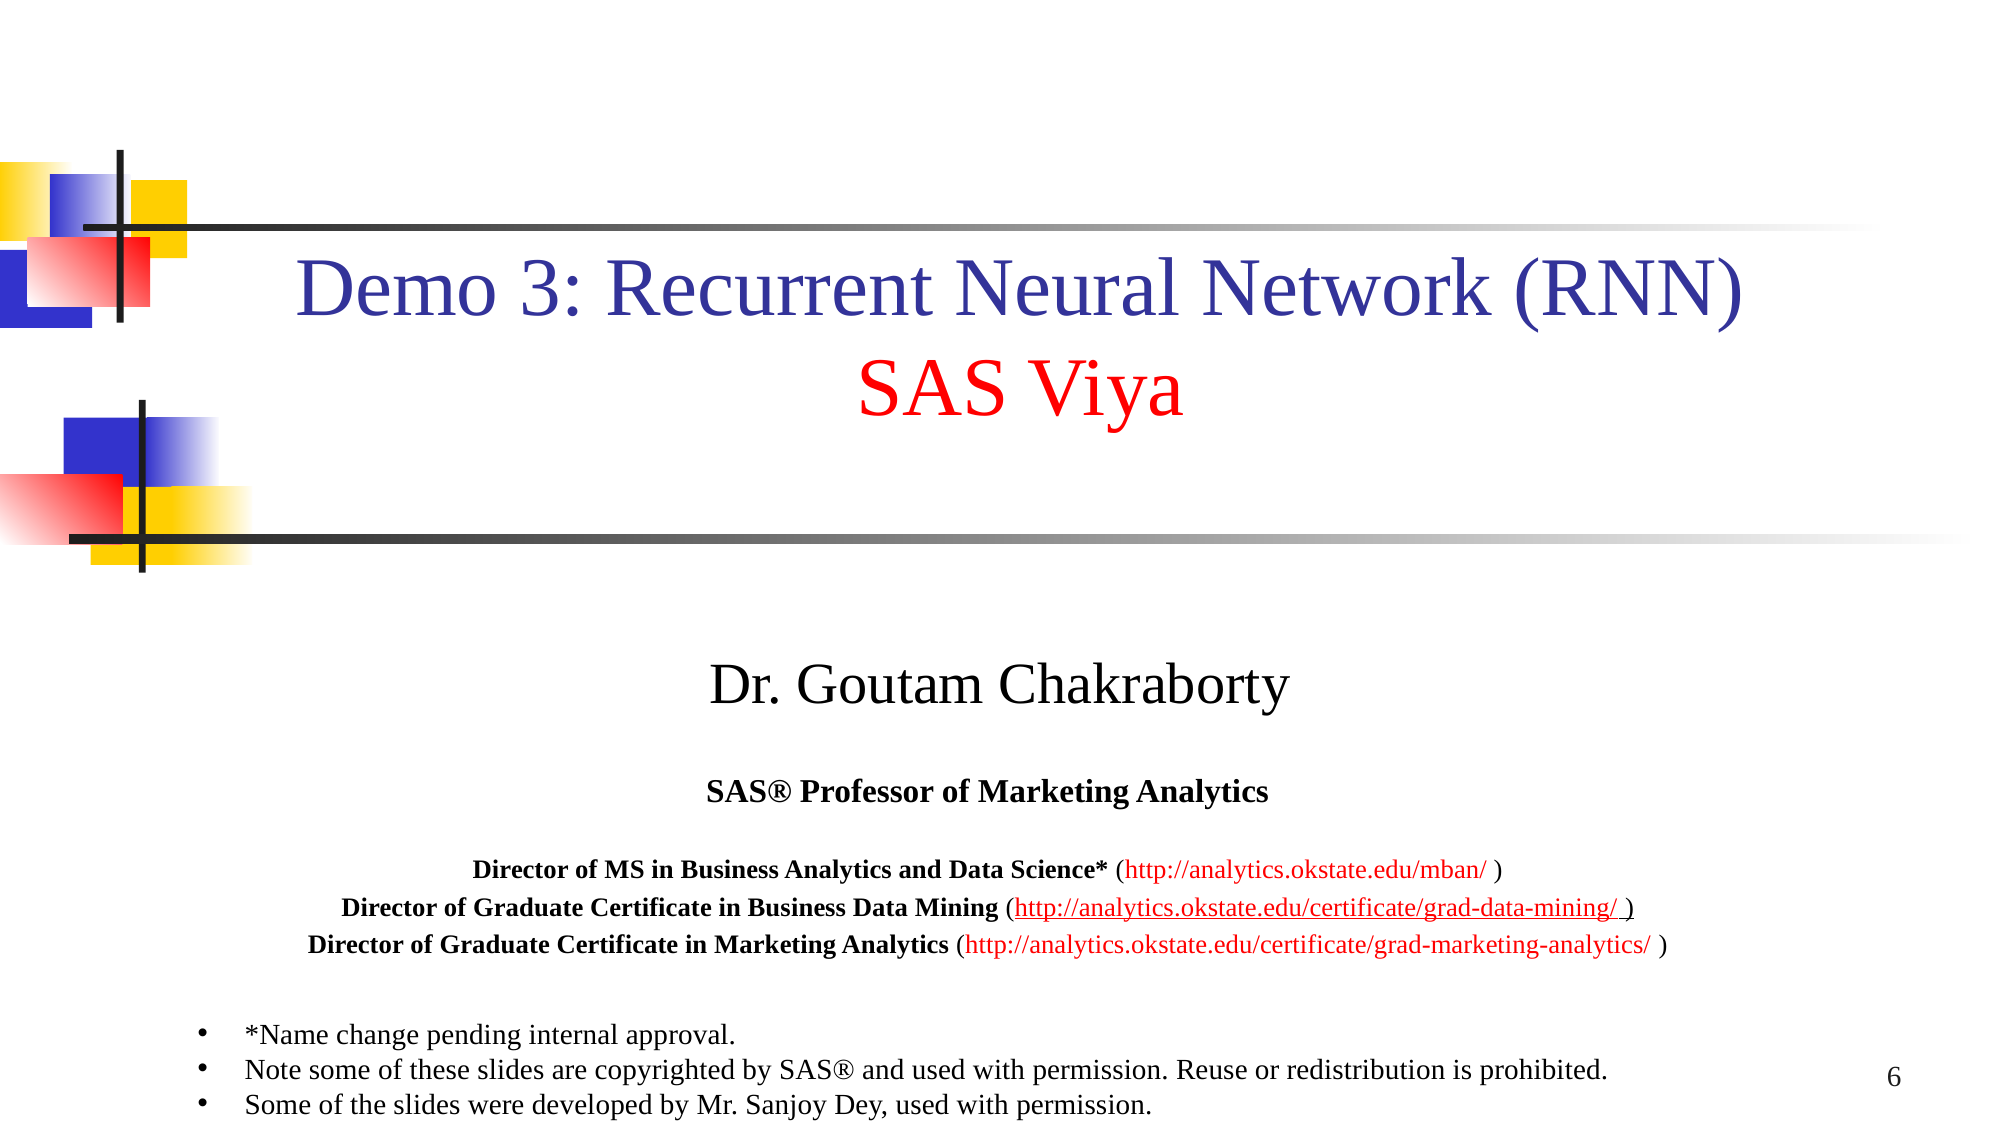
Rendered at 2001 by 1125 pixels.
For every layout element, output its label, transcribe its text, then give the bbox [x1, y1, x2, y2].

text_box SAS® Professor of Marketing Analytics Director of MS in Business Analytics and Data Science* (http://analytics.okstate.edu/mban/ ) Director of Graduate Certificate in Business Data Mining (http://analytics.okstate.edu/certificate/grad-data-mining/ ) Director of Graduate Certificate in Marketing Analytics (http://analytics.okstate.edu/certificate/grad-marketing-analytics/ ) [87, 715, 1888, 975]
text_box *Name change pending internal approval. Note some of these slides are copyrighted by SAS® and used with permission. Reuse or redistribution is prohibited. Some of the slides were developed by Mr. Sanjoy Dey, used with permission. [183, 1007, 1625, 1125]
subtitle Dr. Goutam Chakraborty [299, 637, 1701, 715]
slide_number 6 [1499, 1024, 1917, 1101]
title Demo 3: Recurrent Neural Network (RNN) SAS Viya [87, 264, 1954, 440]
